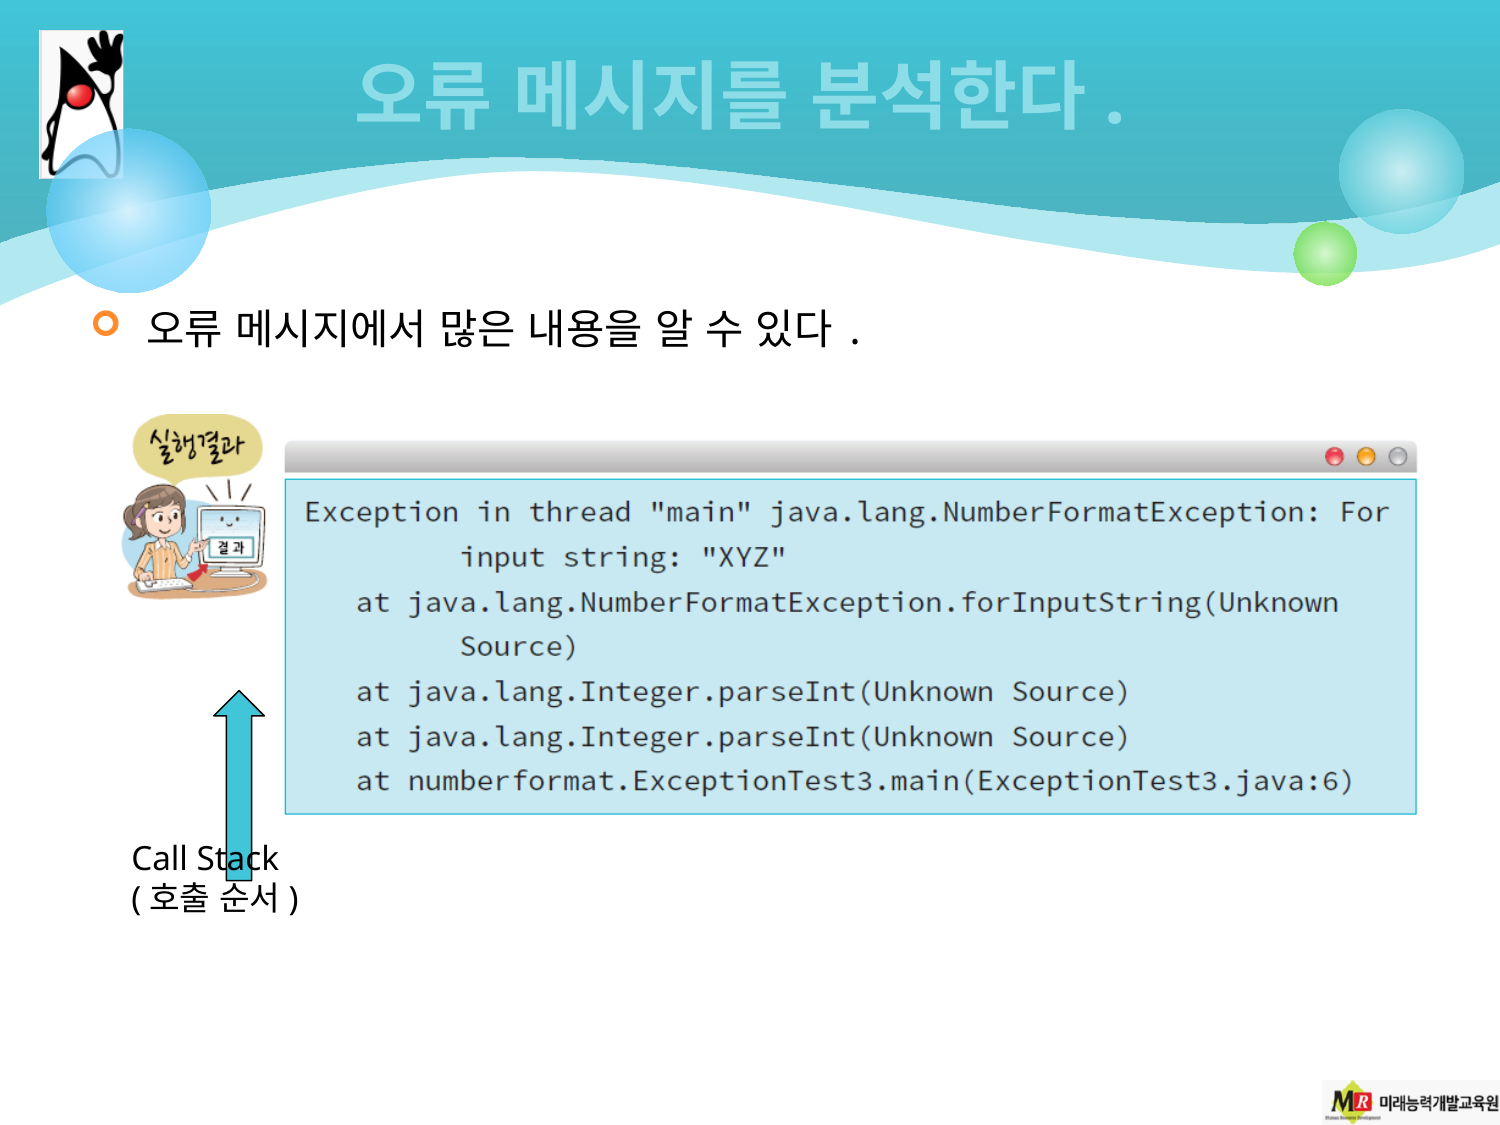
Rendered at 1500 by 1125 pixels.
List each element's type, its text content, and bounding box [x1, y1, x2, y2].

list 오류 메시지에서 많은 내용을 알 수 있다. [75, 295, 1425, 1038]
picture [97, 413, 1440, 828]
title 오류 메시지를 분석한다. [75, 0, 1425, 188]
text_box Call Stack (호출 순서) [116, 838, 314, 925]
picture [39, 30, 75, 179]
picture [1322, 1080, 1500, 1125]
